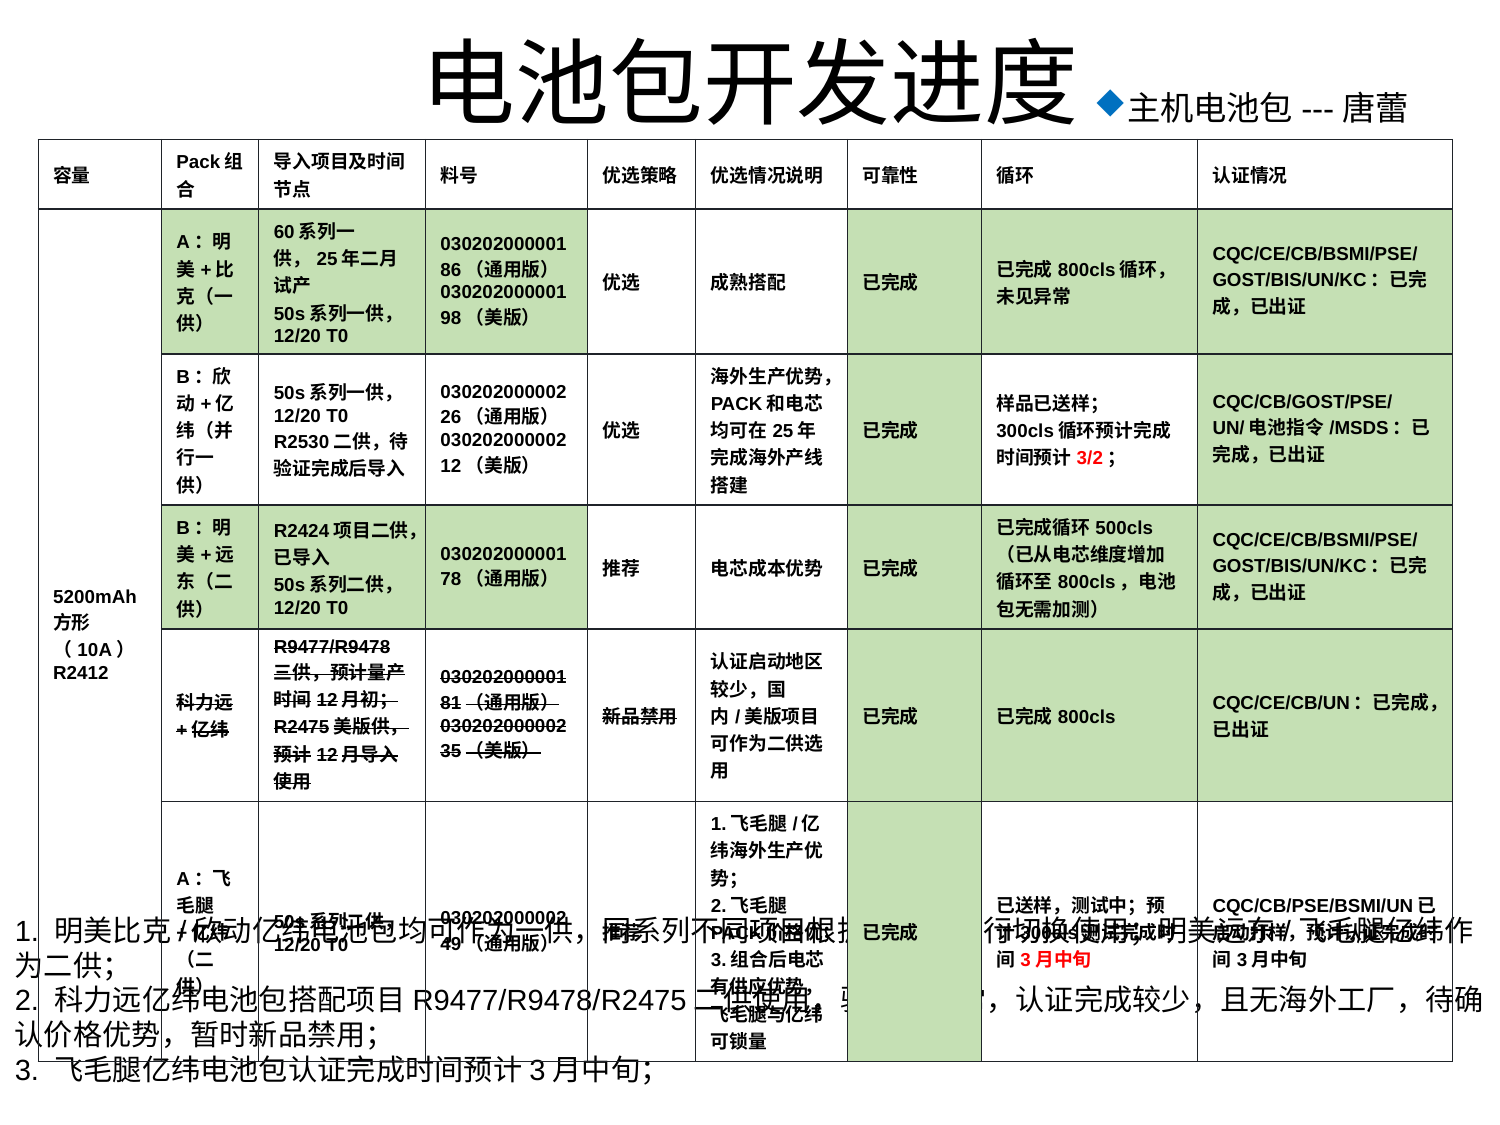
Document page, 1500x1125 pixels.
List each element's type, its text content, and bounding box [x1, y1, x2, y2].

table_cell 1.飞毛腿/亿纬海外生产优势； 2.飞毛腿PACK价格优； 3.组合后电芯有供应优势，飞毛腿与亿纬可锁量 [696, 802, 847, 1061]
title 电池包开发进度 [74, 0, 1426, 139]
table_cell 已送样，测试中；预计300cls测试完成时间3月中旬 [982, 802, 1197, 1061]
table_cell CQC/CE/CB/BSMI/PSE/GOST/BIS/UN/KC：已完成，已出证 [1198, 506, 1452, 628]
table_cell CQC/CB/PSE/BSMI/UN已启动打样，预计认证完成时间3月中旬 [1198, 802, 1452, 1061]
table_header 优选策略 [588, 140, 695, 208]
table_cell 新品禁用 [588, 630, 695, 801]
table_cell 03020200000186（通用版） 03020200000198（美版） [426, 210, 587, 353]
table_cell 已完成 [848, 506, 981, 628]
table_cell 优选 [588, 355, 695, 504]
table_cell 60系列一供，25年二月试产 50s系列一供，12/20 T0 [259, 210, 425, 353]
table_header 导入项目及时间节点 [259, 140, 425, 208]
table_header 循环 [982, 140, 1197, 208]
subtitle 主机电池包---唐蕾 [1078, 79, 1496, 149]
table_cell 成熟搭配 [696, 210, 847, 353]
table_header 认证情况 [1198, 140, 1452, 208]
text_box 1. 明美比克/欣动亿纬电池包均可作为一供，同系列不同项目根据量多少进行切换使用；明美远东/飞毛腿亿纬作为二供； 2. 科力远亿纬电池包搭配项目R9477/R9478/R2475二供使用，验证无异常，认证完成较少，且无海外工厂，待确认价格优势，暂时新品禁用； 3. 飞毛腿亿纬电池包认证完成时间预计3月中旬； [0, 904, 1500, 1110]
table_cell 电芯成本优势 [696, 506, 847, 628]
table_cell 海外生产优势，PACK和电芯均可在25年完成海外产线搭建 [696, 355, 847, 504]
table_cell 03020200000178（通用版） [426, 506, 587, 628]
table_cell CQC/CE/CB/UN：已完成，已出证 [1198, 630, 1452, 801]
table_header 料号 [426, 140, 587, 208]
table_cell 03020200000249（通用版） [426, 802, 587, 1061]
table_cell R9477/R9478三供，预计量产时间12月初；R2475美版供，预计12月导入使用 [259, 630, 425, 801]
table_header 可靠性 [848, 140, 981, 208]
table_cell 50s系列一供，12/20 T0 R2530二供，待验证完成后导入 [259, 355, 425, 504]
table_cell B：明美+远东（二供） [162, 506, 258, 628]
table_cell 已完成800cls [982, 630, 1197, 801]
table_cell 推荐 [588, 802, 695, 1061]
table_cell 优选 [588, 210, 695, 353]
table_cell 03020200000181（通用版） 03020200000235（美版） [426, 630, 587, 801]
table_cell 已完成循环500cls （已从电芯维度增加循环至800cls，电池包无需加测） [982, 506, 1197, 628]
table_cell R2424项目二供，已导入 50s系列二供，12/20 T0 [259, 506, 425, 628]
table_header Pack组合 [162, 140, 258, 208]
table_cell 已完成 [848, 802, 981, 1061]
table_cell B：欣动+亿纬（并行一供） [162, 355, 258, 504]
table_header 容量 [39, 140, 161, 208]
table_cell 推荐 [588, 506, 695, 628]
table_cell 已完成 [848, 355, 981, 504]
table_cell 已完成800cls循环，未见异常 [982, 210, 1197, 353]
table_cell 50s系列二供，12/20 T0 [259, 802, 425, 1061]
table_cell 03020200000226（通用版） 03020200000212（美版） [426, 355, 587, 504]
table_cell 5200mAh 方形（10A）R2412 [39, 210, 161, 1061]
table_cell 已完成 [848, 210, 981, 353]
table_cell 样品已送样； 300cls循环预计完成时间预计3/2； [982, 355, 1197, 504]
table_cell A：飞毛腿+亿纬（二供） [162, 802, 258, 1061]
table_cell 科力远+亿纬 [162, 630, 258, 801]
table_cell 认证启动地区较少，国内/美版项目可作为二供选用 [696, 630, 847, 801]
table_cell CQC/CB/GOST/PSE/UN/电池指令/MSDS：已完成，已出证 [1198, 355, 1452, 504]
table_cell CQC/CE/CB/BSMI/PSE/GOST/BIS/UN/KC：已完成，已出证 [1198, 210, 1452, 353]
table_cell 已完成 [848, 630, 981, 801]
table_header 优选情况说明 [696, 140, 847, 208]
table_cell A：明美+比克（一供） [162, 210, 258, 353]
